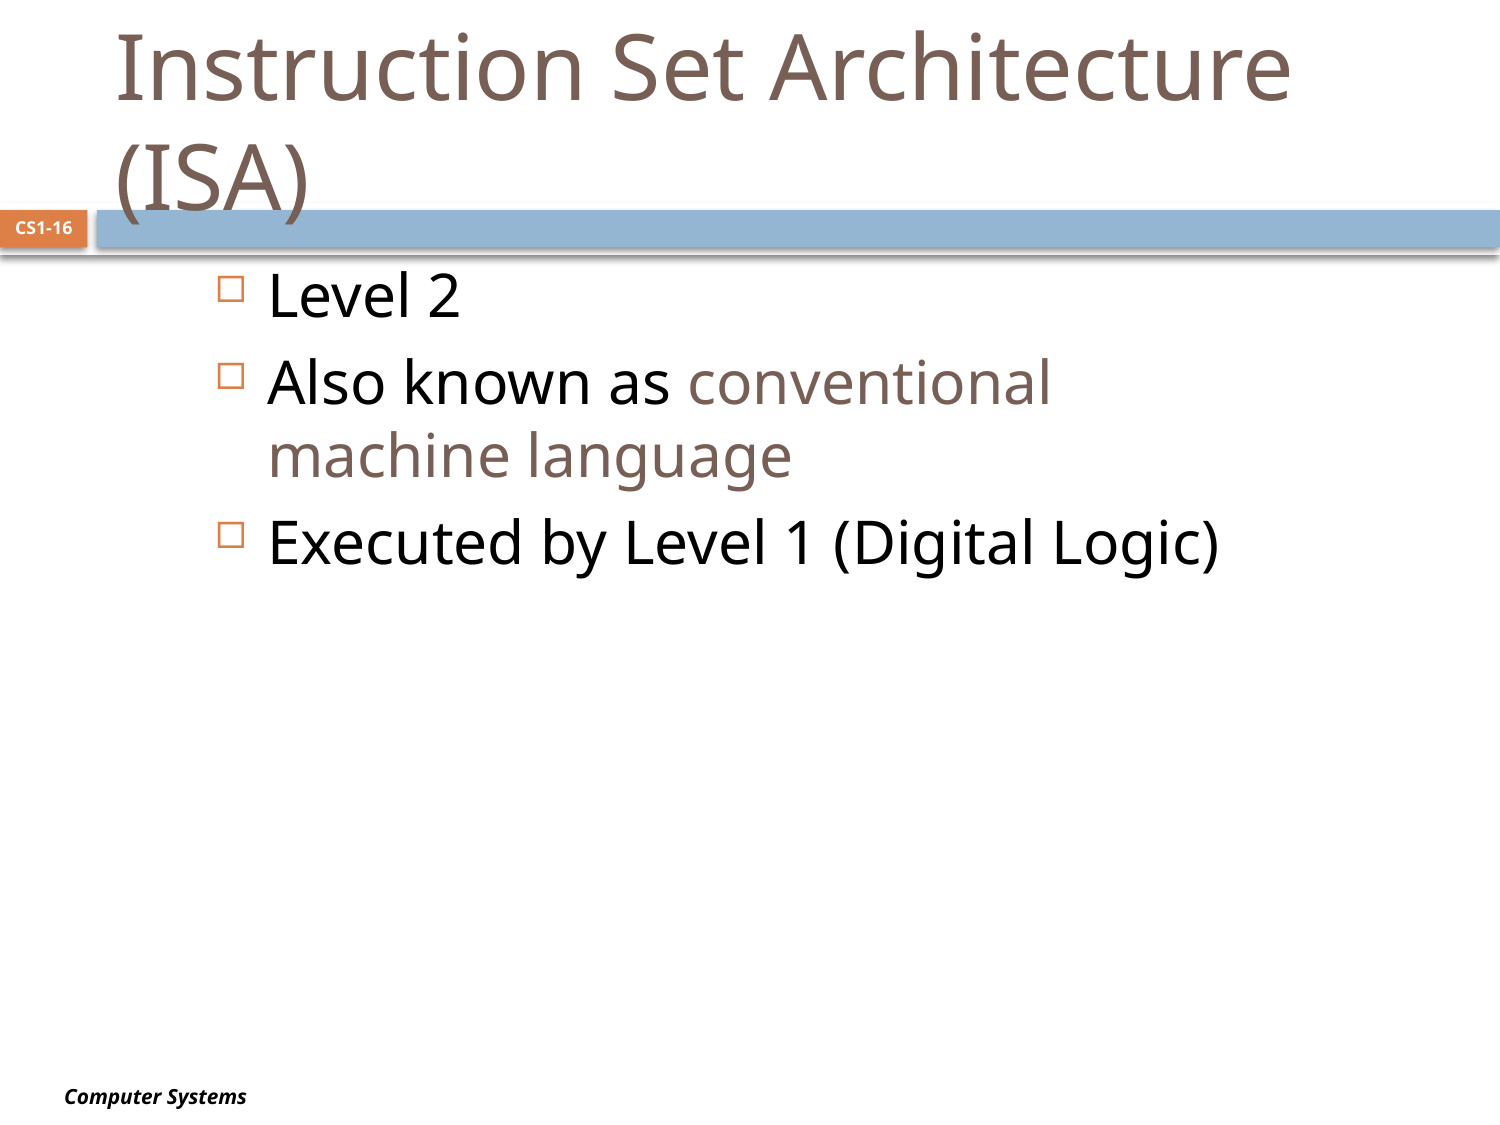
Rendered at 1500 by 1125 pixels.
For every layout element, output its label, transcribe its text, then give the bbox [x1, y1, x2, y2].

slide_number CS1-16 [0, 208, 88, 249]
list Level 2 Also known as conventional machine language Executed by Level 1 (Digital Logic) [200, 249, 1263, 688]
title Instruction Set Architecture (ISA) [100, 37, 1438, 200]
